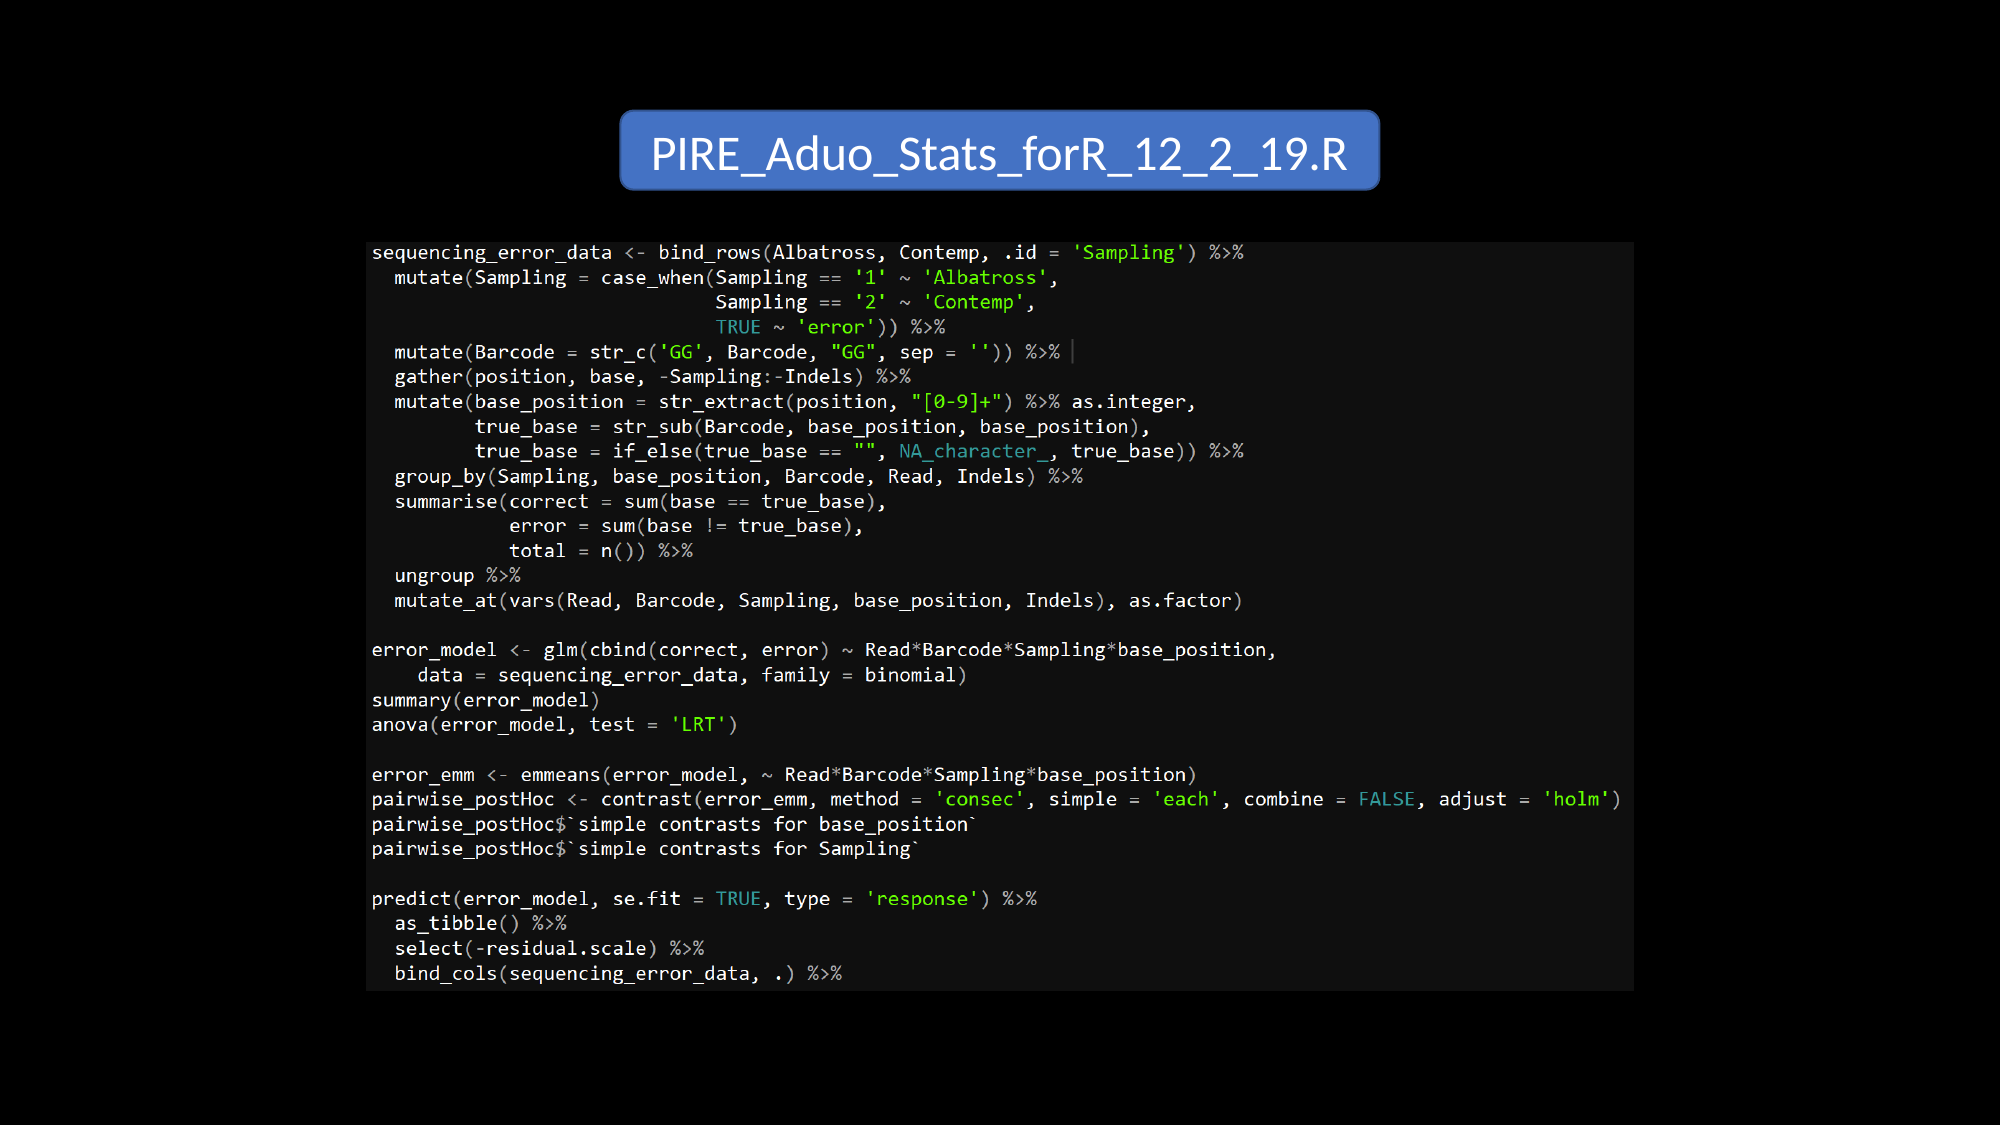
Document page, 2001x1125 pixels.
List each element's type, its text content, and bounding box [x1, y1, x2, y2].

text_box PIRE_Aduo_Stats_forR_12_2_19.R [619, 109, 1381, 191]
picture [366, 242, 1634, 991]
